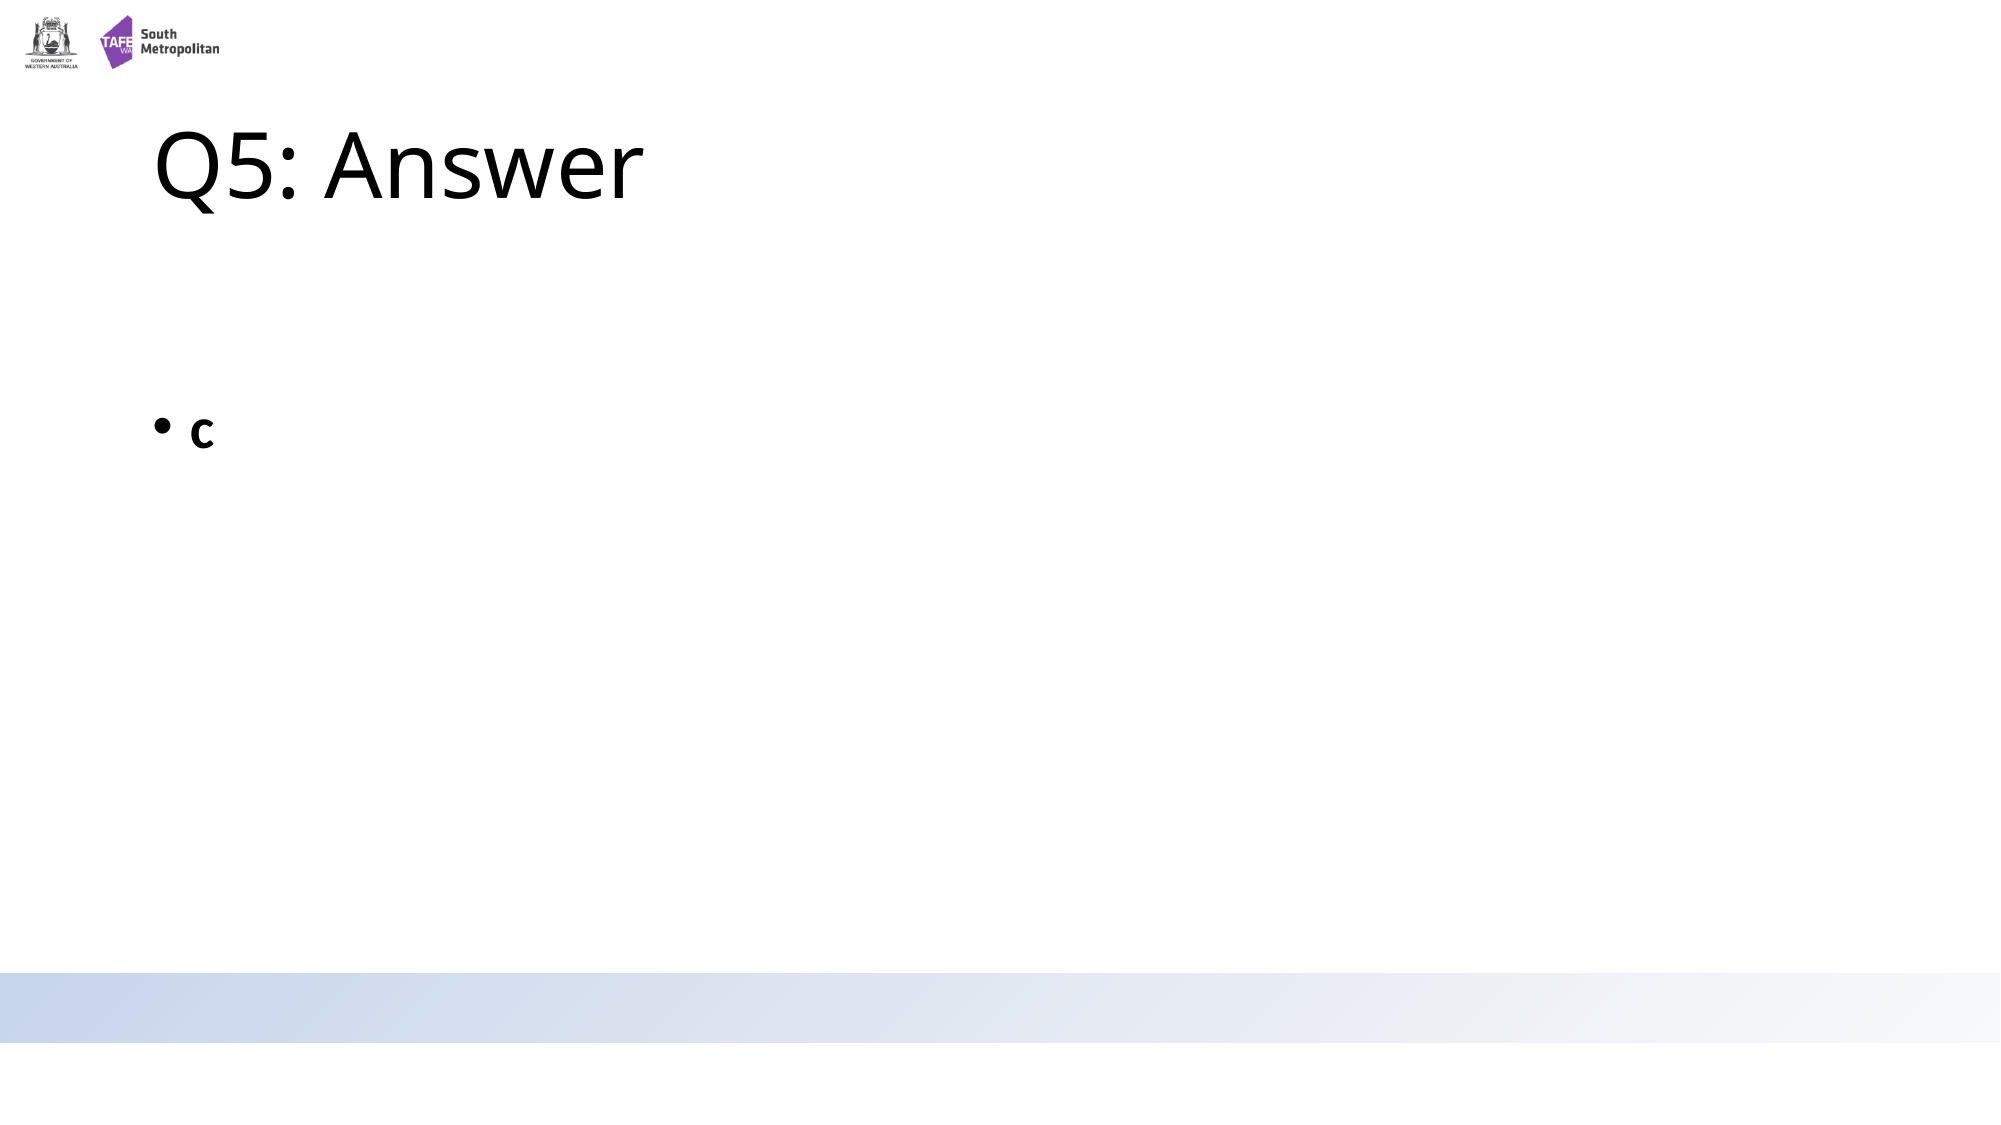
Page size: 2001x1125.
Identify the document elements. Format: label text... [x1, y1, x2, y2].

title Q5: Answer [137, 59, 1863, 278]
picture [25, 15, 219, 69]
list c [137, 299, 1863, 1014]
